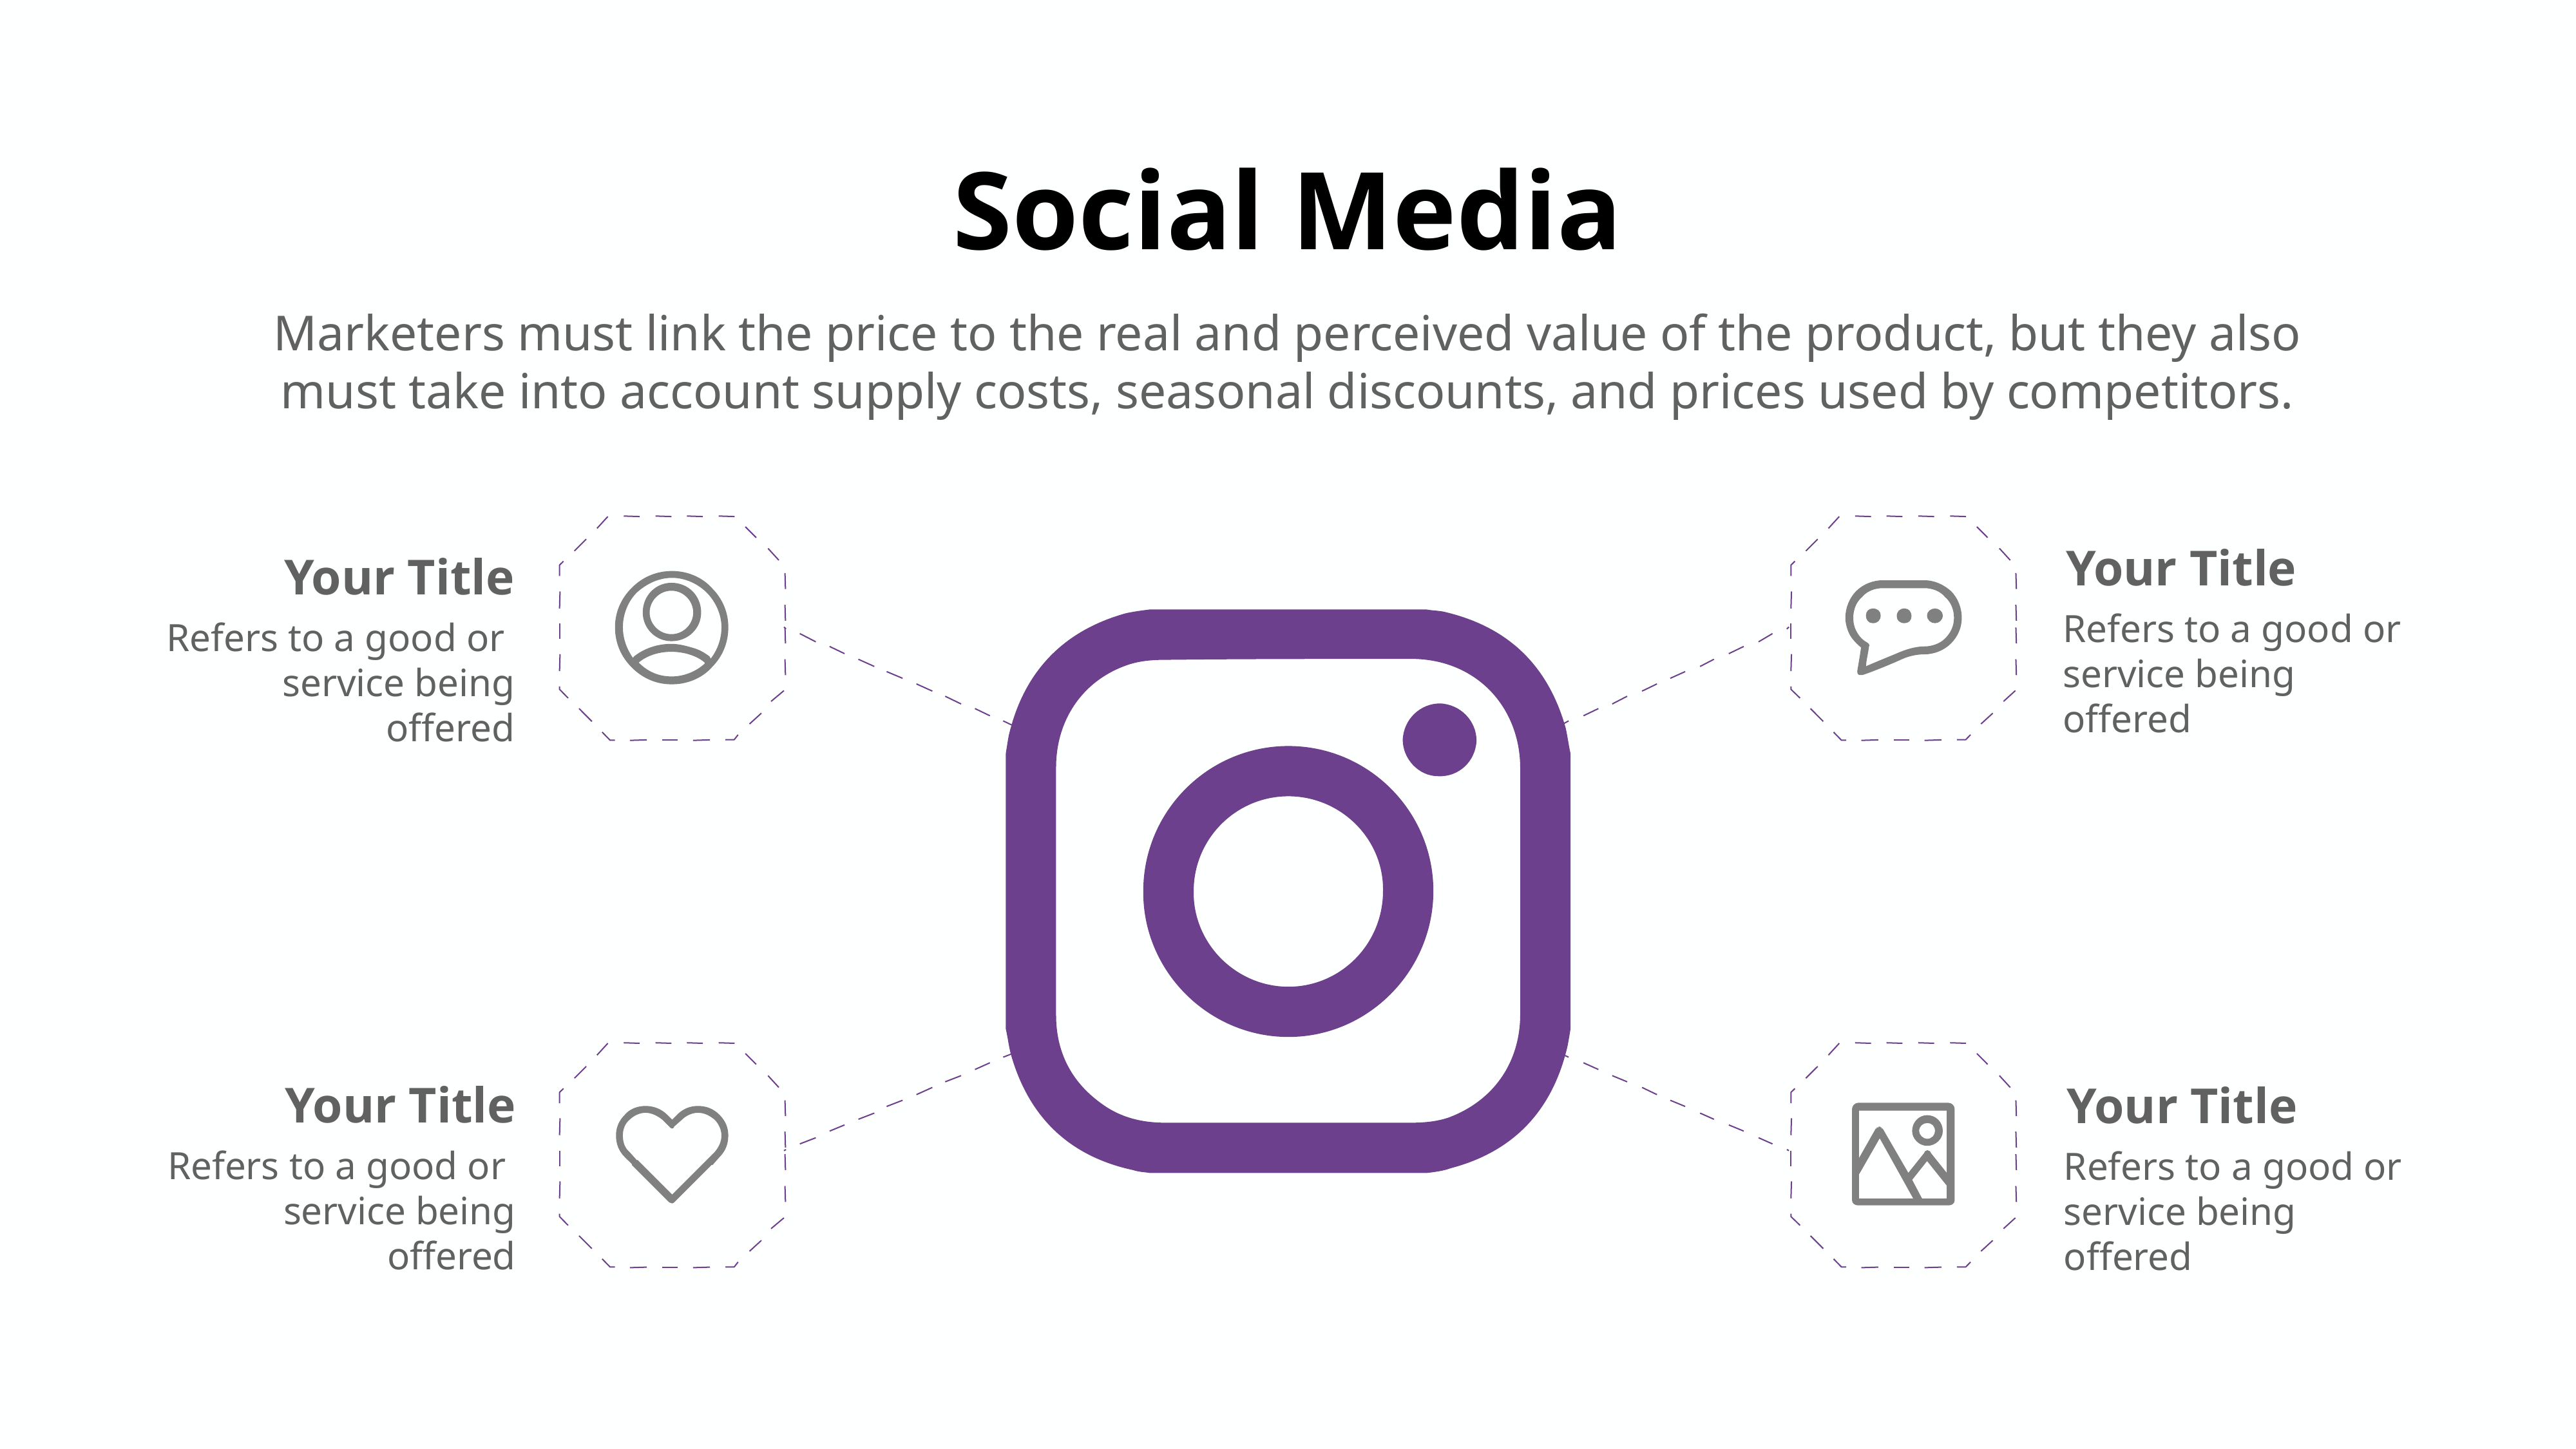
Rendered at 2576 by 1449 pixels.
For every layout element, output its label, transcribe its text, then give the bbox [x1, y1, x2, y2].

text_box [1956, 734, 1971, 740]
text_box [1006, 609, 1571, 1173]
text_box Refers to a good or service being offered [2054, 1137, 2439, 1283]
text_box [1927, 608, 1943, 623]
text_box Your Title [274, 1070, 526, 1137]
text_box Your Title [272, 542, 525, 610]
text_box [615, 571, 729, 685]
text_box [559, 686, 568, 699]
text_box [1912, 1115, 1943, 1146]
text_box [559, 1213, 568, 1226]
text_box [1896, 608, 1912, 623]
text_box Refers to a good or service being offered [2053, 600, 2438, 745]
text_box [1791, 1213, 1800, 1226]
text_box Social Media [944, 137, 1632, 276]
text_box [1865, 608, 1881, 623]
text_box [602, 1258, 615, 1267]
text_box [1833, 1258, 1847, 1267]
text_box [602, 732, 615, 741]
text_box [1845, 580, 1962, 676]
text_box [1833, 732, 1847, 741]
text_box [559, 561, 564, 576]
text_box [1143, 746, 1434, 1037]
text_box [1056, 659, 1520, 1122]
text_box [725, 1262, 738, 1267]
text_box [1791, 686, 1800, 699]
text_box [1791, 1088, 1795, 1104]
text_box [1402, 703, 1477, 777]
text_box Refers to a good or service being offered [140, 609, 524, 754]
text_box [1791, 561, 1795, 576]
text_box [1852, 1103, 1955, 1206]
text_box [1956, 1262, 1971, 1267]
text_box Marketers must link the price to the real and perceived value of the product, but they also must take into account supply costs, seasonal discounts, and prices used by competitors. [259, 297, 2317, 423]
text_box [559, 1088, 564, 1104]
text_box [642, 582, 701, 641]
text_box [725, 734, 738, 740]
text_box [616, 1106, 729, 1204]
text_box Your Title [2056, 533, 2309, 600]
text_box Your Title [2057, 1070, 2309, 1137]
text_box Refers to a good or service being offered [140, 1137, 526, 1282]
